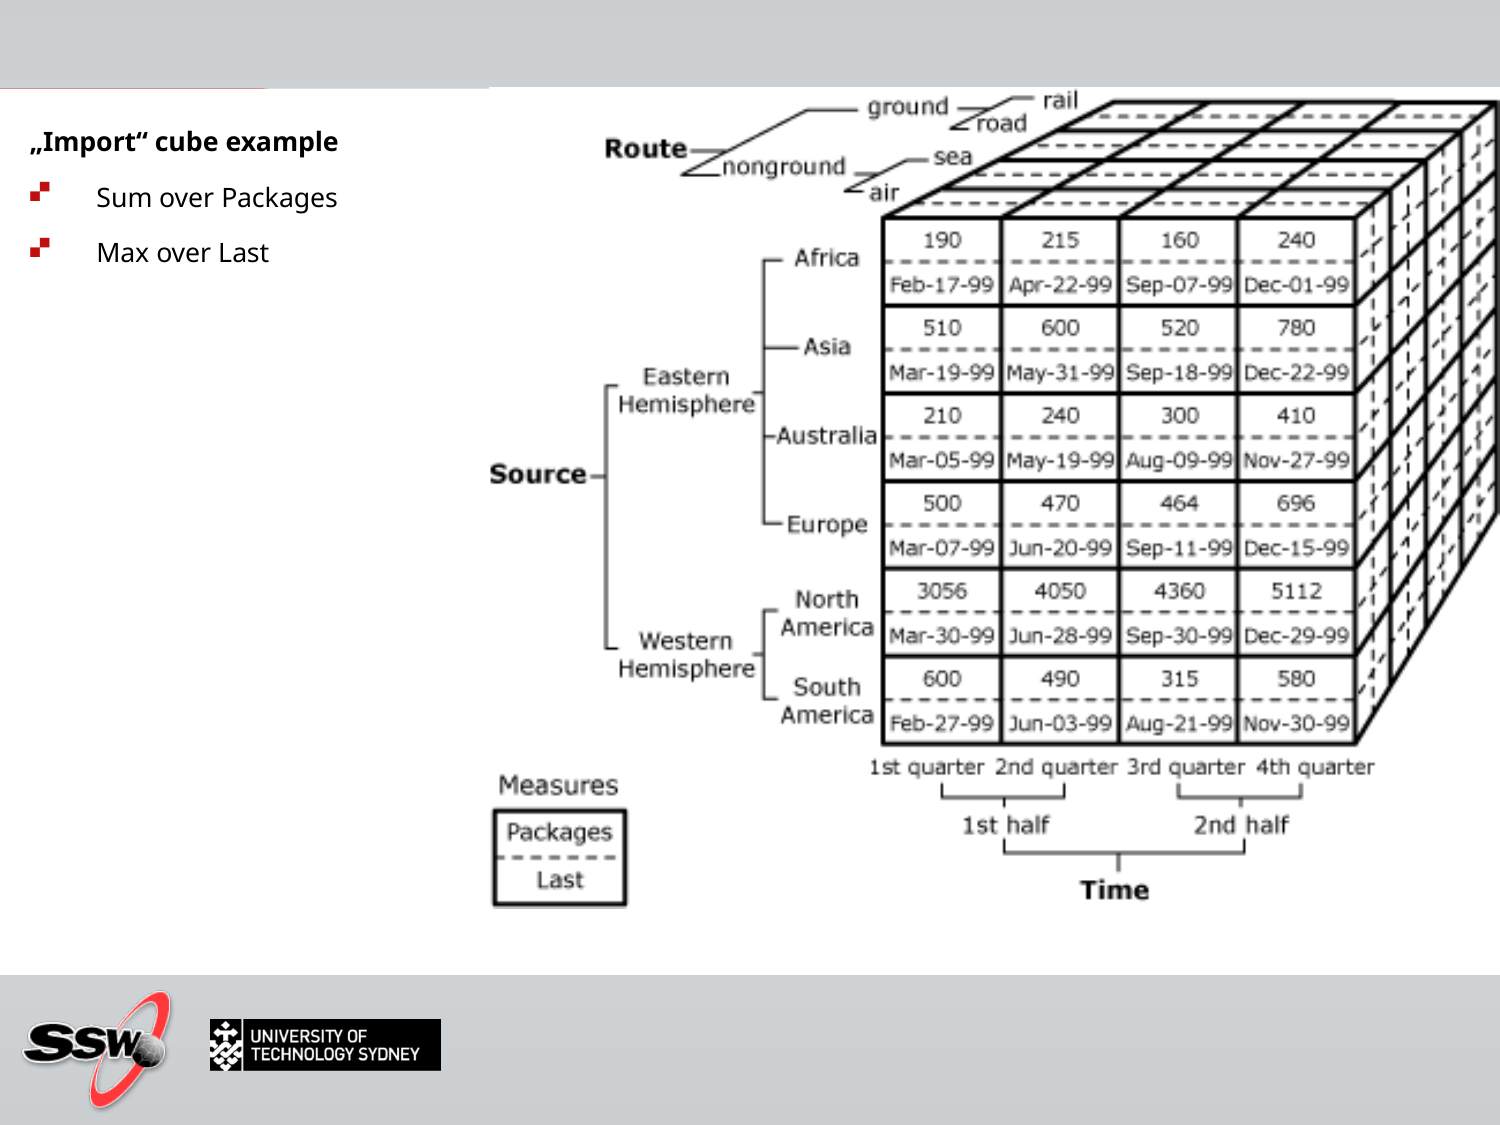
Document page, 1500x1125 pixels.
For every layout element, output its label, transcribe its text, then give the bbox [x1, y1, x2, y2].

picture [14, 986, 178, 1113]
picture [210, 1019, 441, 1071]
picture [489, 87, 1500, 909]
list „Import“ cube example Sum over Packages Max over Last [0, 88, 1500, 976]
